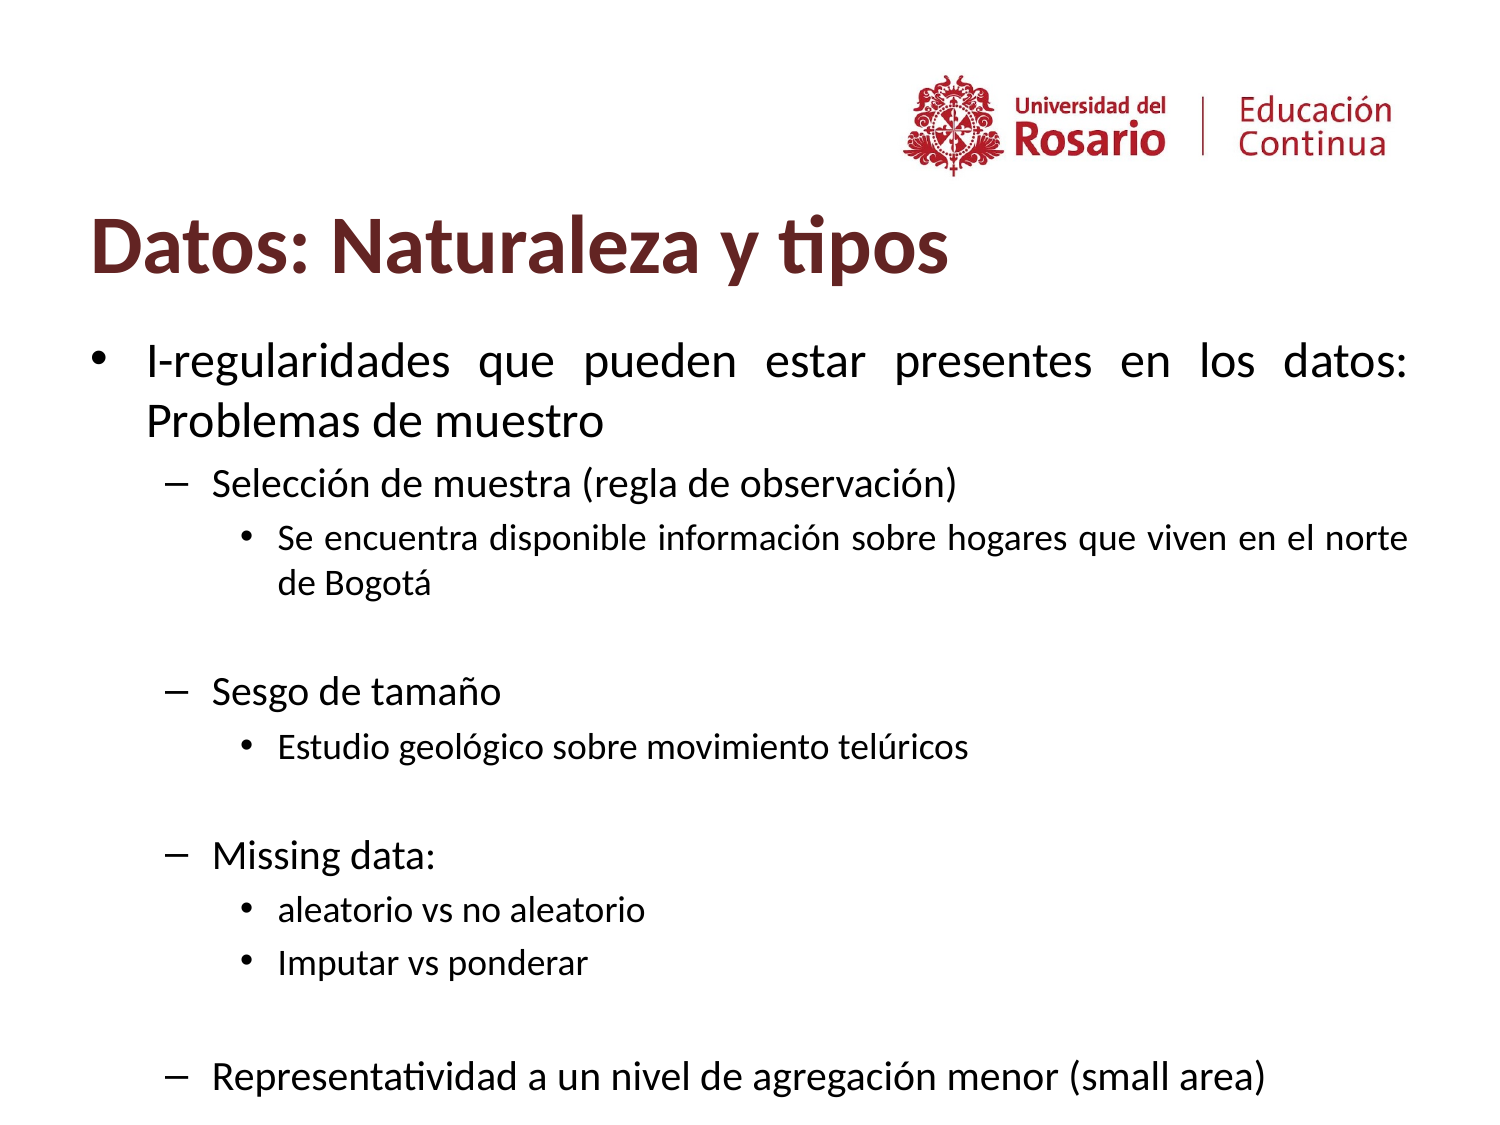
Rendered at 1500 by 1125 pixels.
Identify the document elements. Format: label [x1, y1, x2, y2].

list [0, 0, 1499, 1124]
